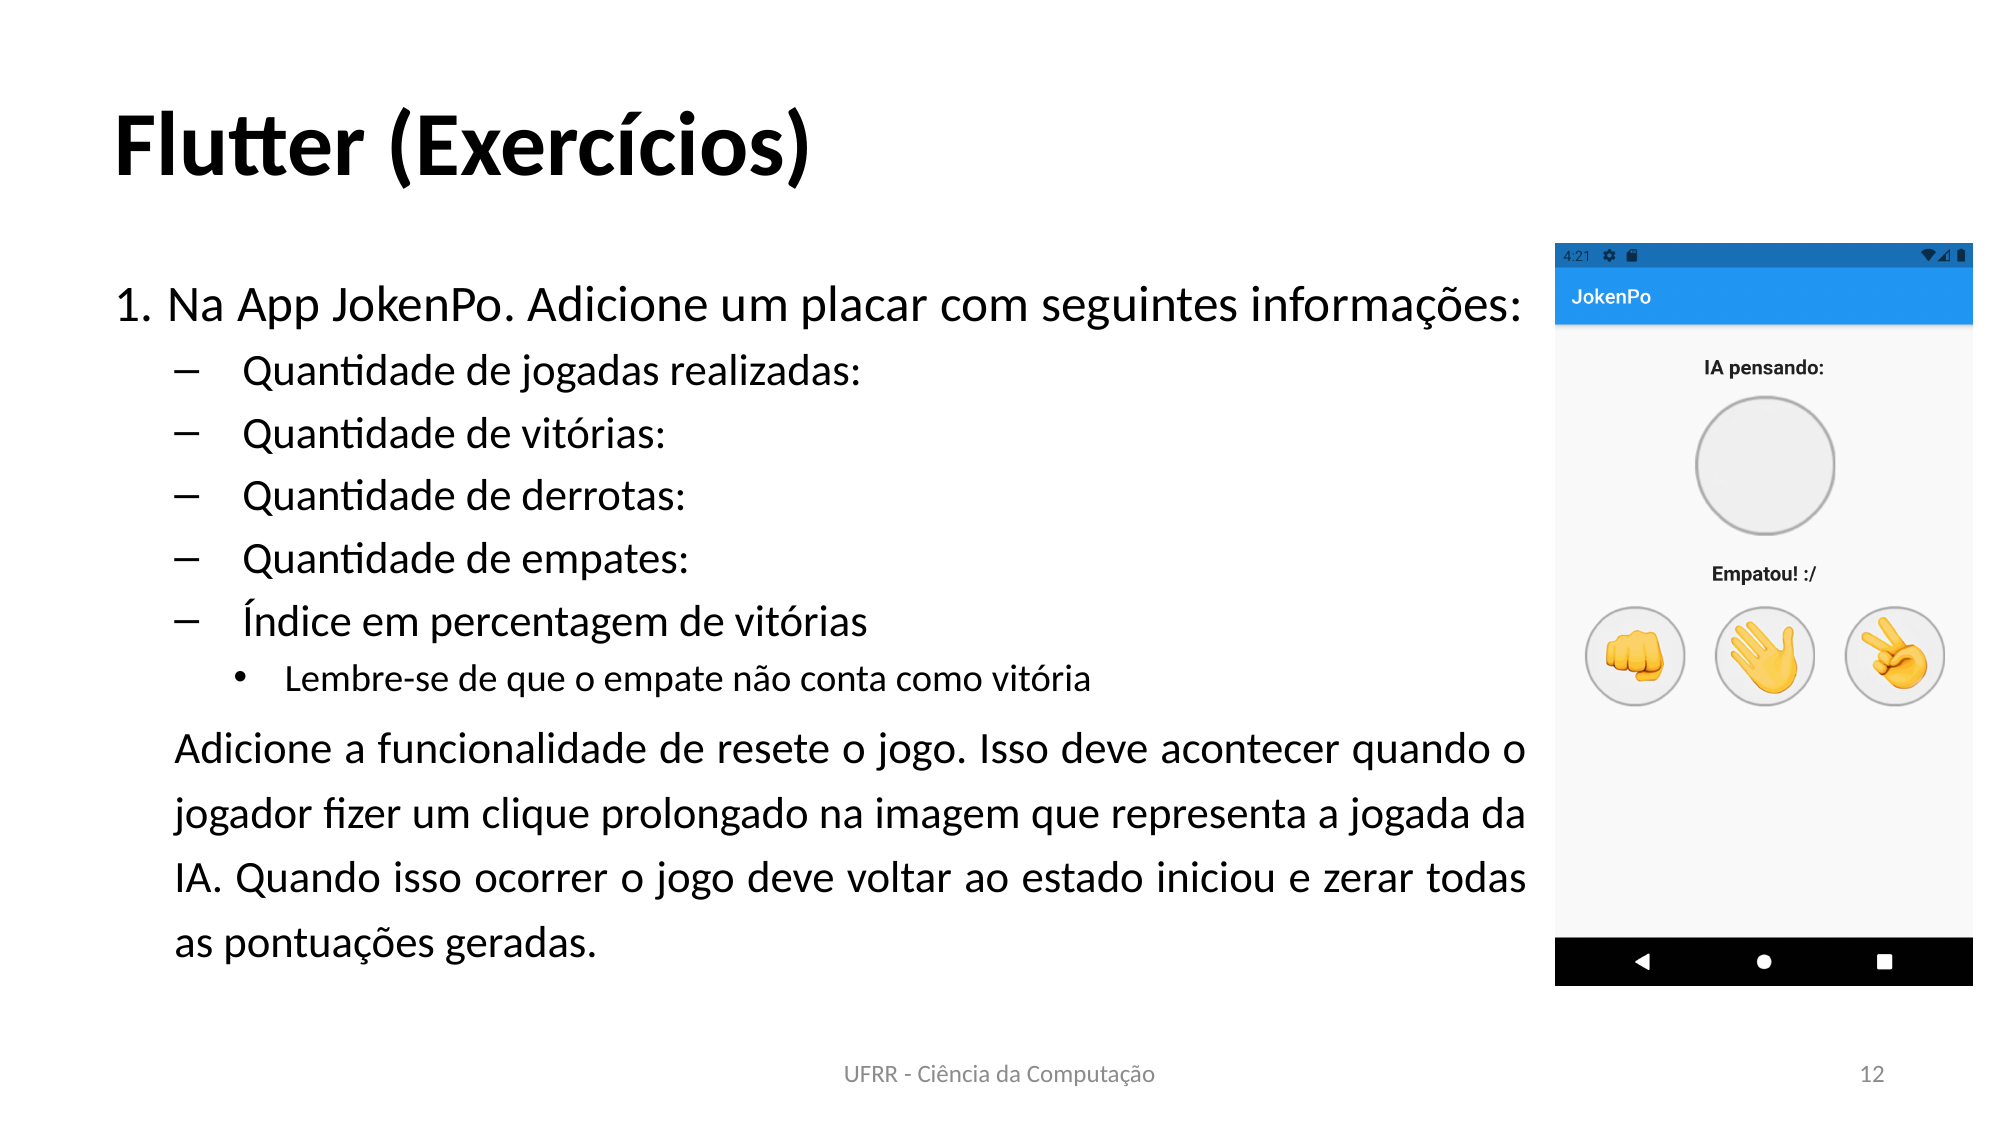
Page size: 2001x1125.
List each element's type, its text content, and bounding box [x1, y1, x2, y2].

picture [1554, 243, 1973, 987]
footer UFRR - Ciência da Computação [683, 1042, 1317, 1103]
list Na App JokenPo. Adicione um placar com seguintes informações: Quantidade de jogadas realizadas: Quantidade de vitórias: Quantidade de derrotas: Quantidade de empates: Índice em percentagem de vitórias Lembre-se de que o empate não conta como vitória Adicione a funcionalidade de resete o jogo. Isso deve acontecer quando o jogador fizer um clique prolongado na imagem que representa a jogada da IA. Quando isso ocorrer o jogo deve voltar ao estado iniciou e zerar todas as pontuações geradas. [99, 262, 1544, 1005]
title Flutter (Exercícios) [99, 45, 1900, 233]
slide_number 12 [1433, 1042, 1900, 1103]
